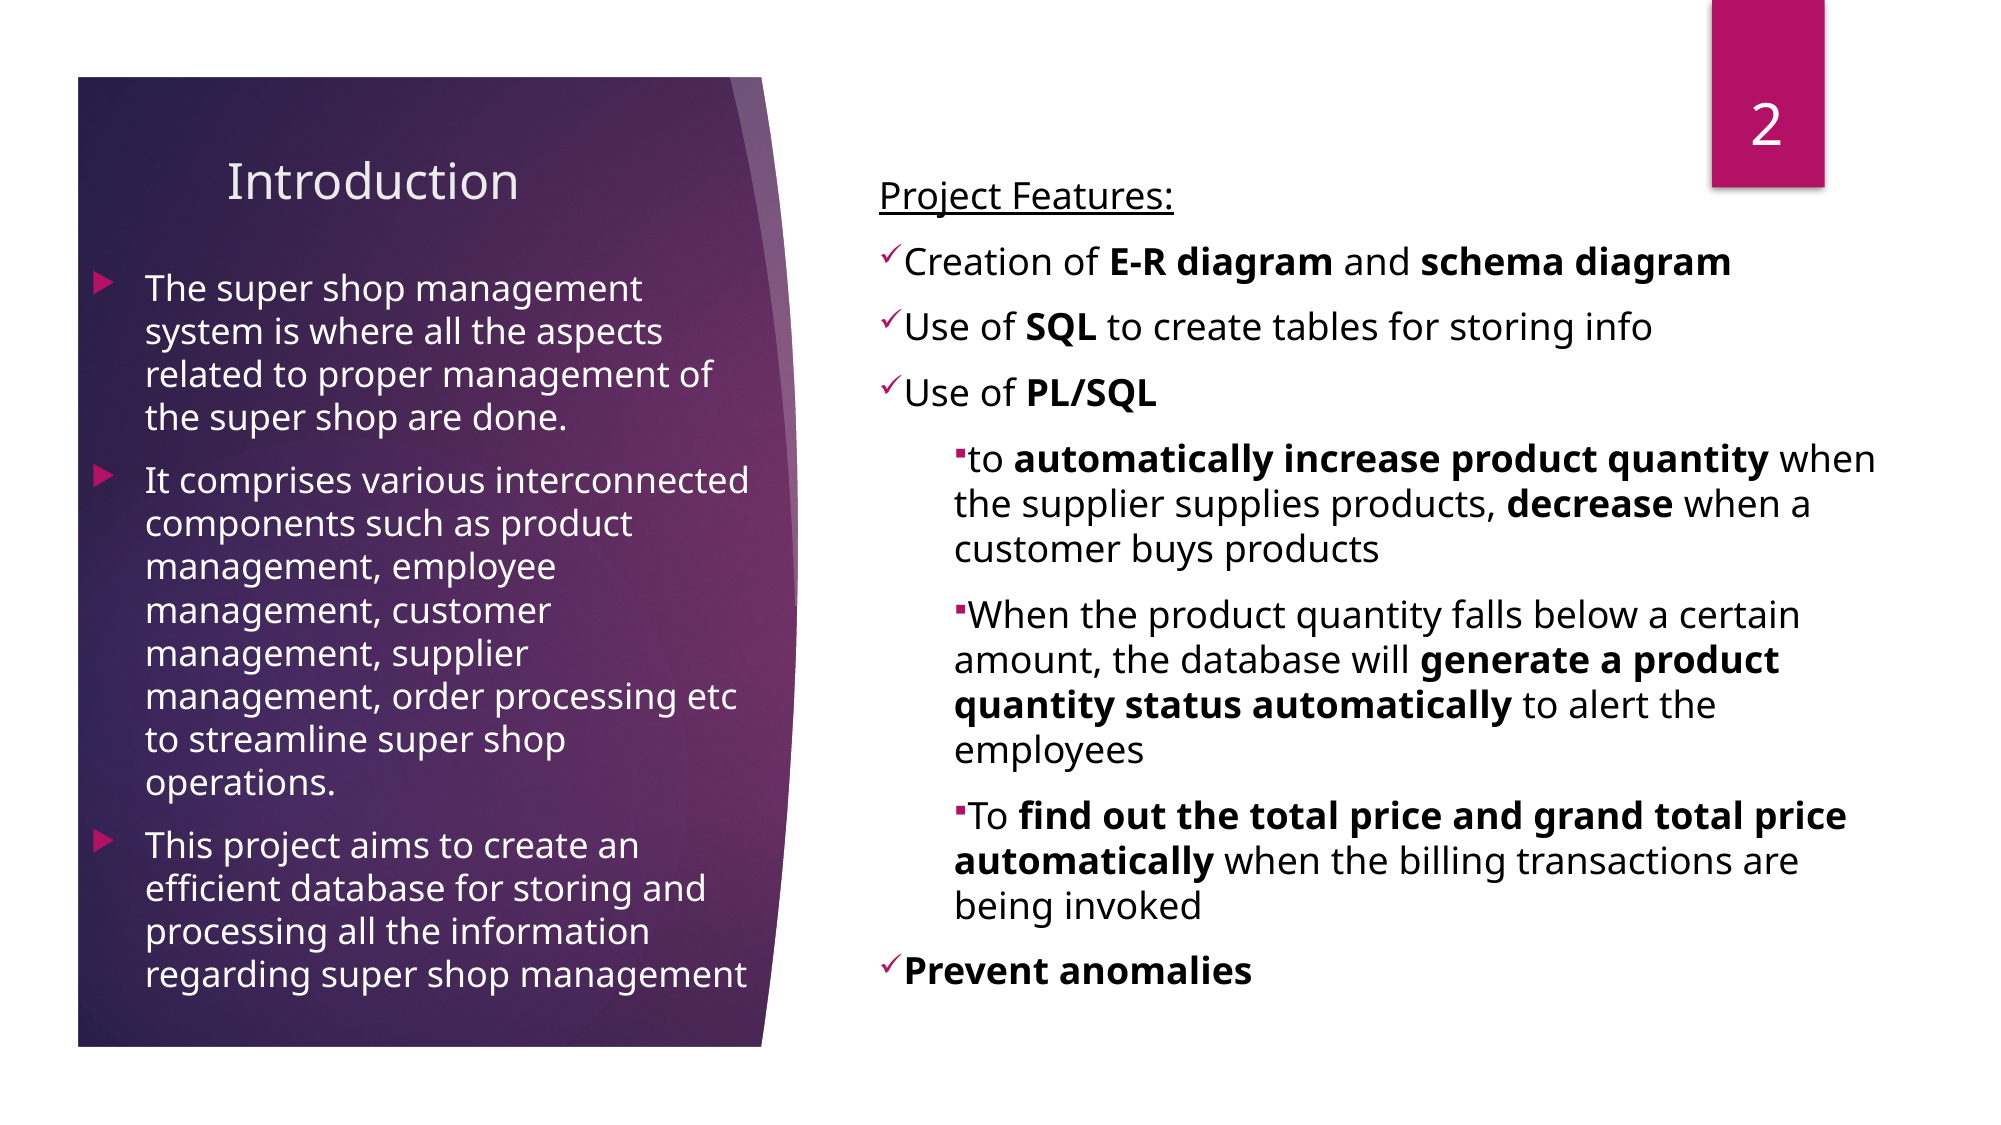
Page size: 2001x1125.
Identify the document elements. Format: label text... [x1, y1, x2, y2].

list The super shop management system is where all the aspects related to proper management of the super shop are done. It comprises various interconnected components such as product management, employee management, customer management, supplier management, order processing etc to streamline super shop operations. This project aims to create an efficient database for storing and processing all the information regarding super shop management [75, 255, 779, 1006]
title Introduction [212, 111, 671, 217]
list Project Features: Creation of E-R diagram and schema diagram Use of SQL to create tables for storing info Use of PL/SQL to automatically increase product quantity when the supplier supplies products, decrease when a customer buys products When the product quantity falls below a certain amount, the database will generate a product quantity status automatically to alert the employees To find out the total price and grand total price automatically when the billing transactions are being invoked Prevent anomalies [863, 164, 1924, 1039]
slide_number 2 [1698, 48, 1836, 175]
